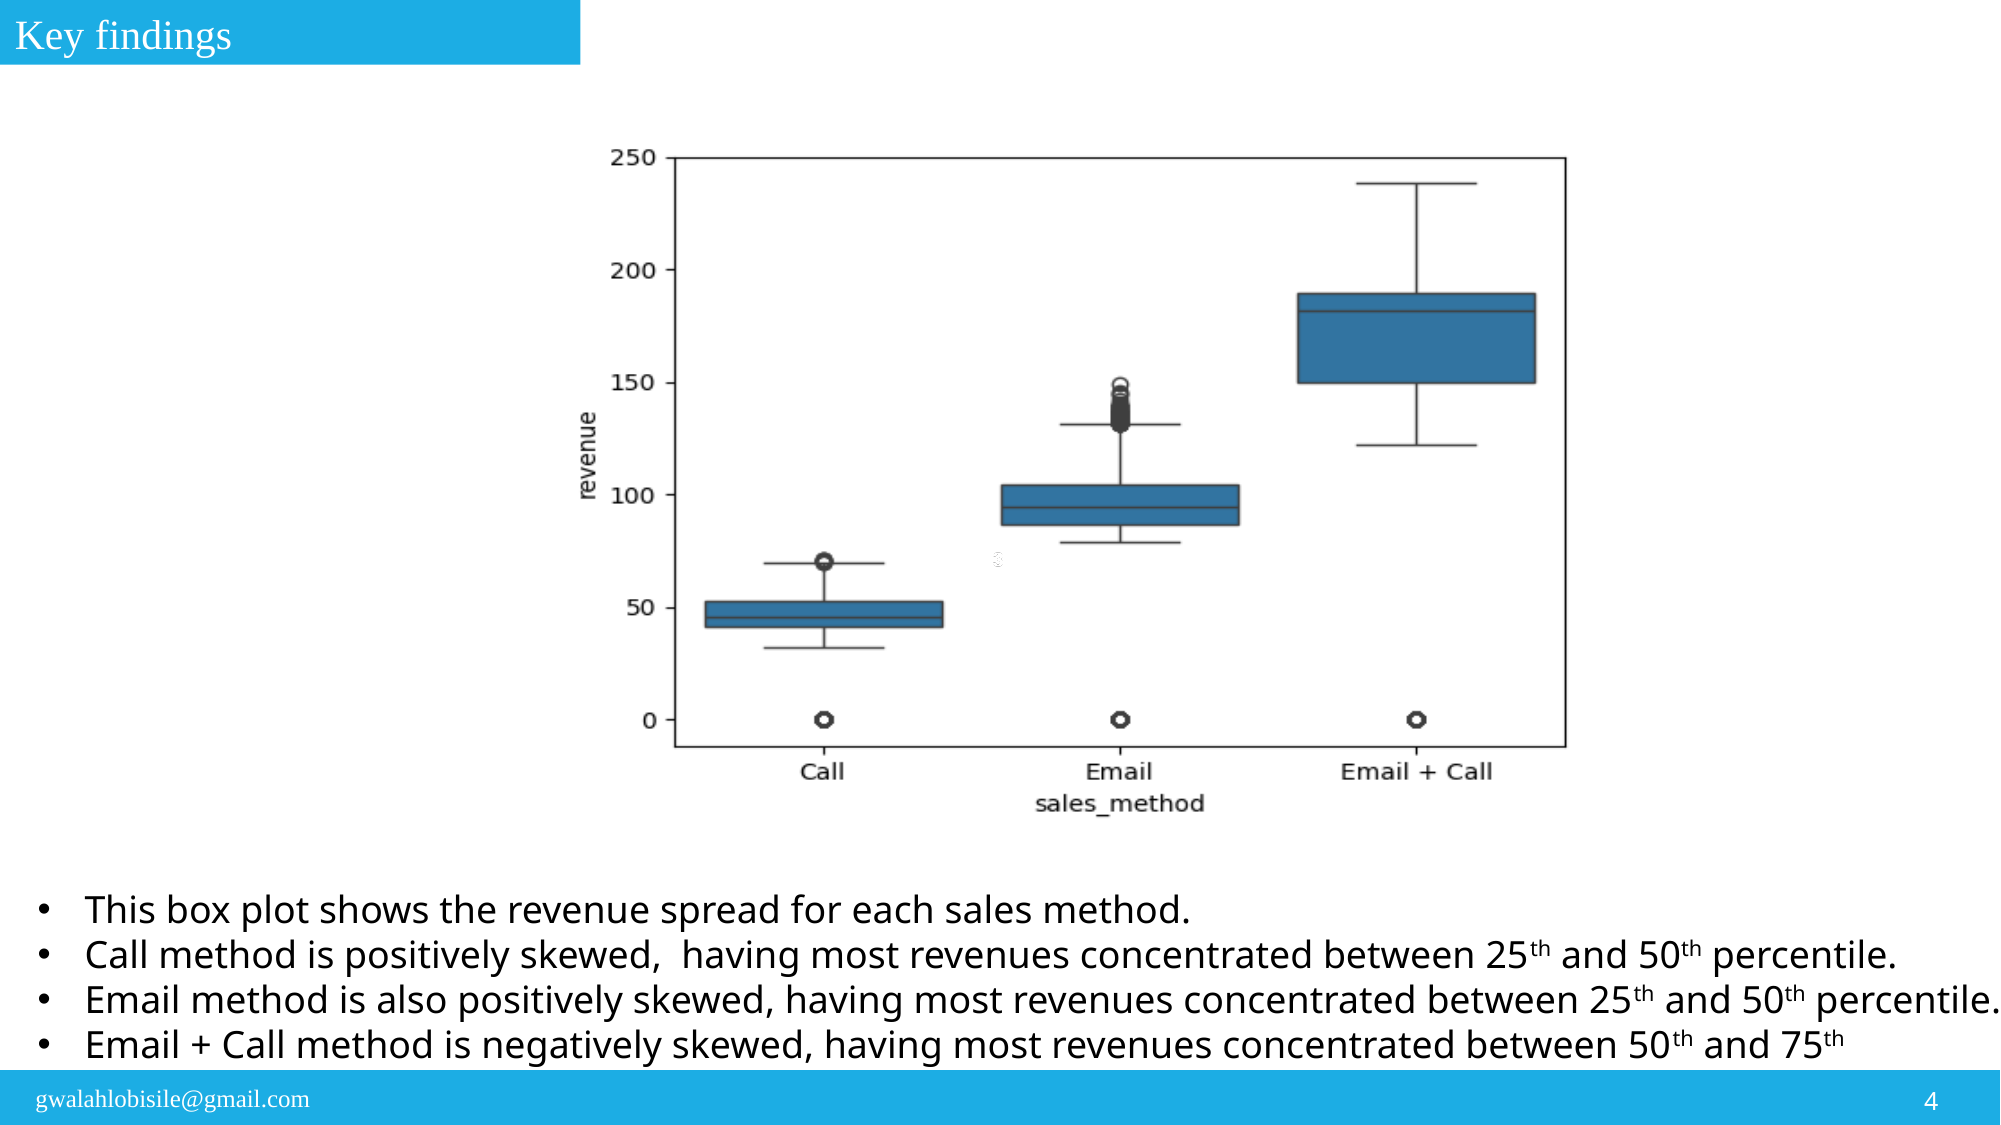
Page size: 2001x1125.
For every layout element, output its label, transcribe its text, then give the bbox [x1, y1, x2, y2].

picture [0, 1070, 2000, 1125]
picture [531, 65, 1681, 831]
text_box Key findings [0, 0, 581, 65]
text_box This box plot shows the revenue spread for each sales method. Call method is positively skewed, having most revenues concentrated between 25th and 50th percentile. Email method is also positively skewed, having most revenues concentrated between 25th and 50th percentile. Email + Call method is negatively skewed, having most revenues concentrated between 50th and 75th percentile. [23, 878, 2000, 1066]
